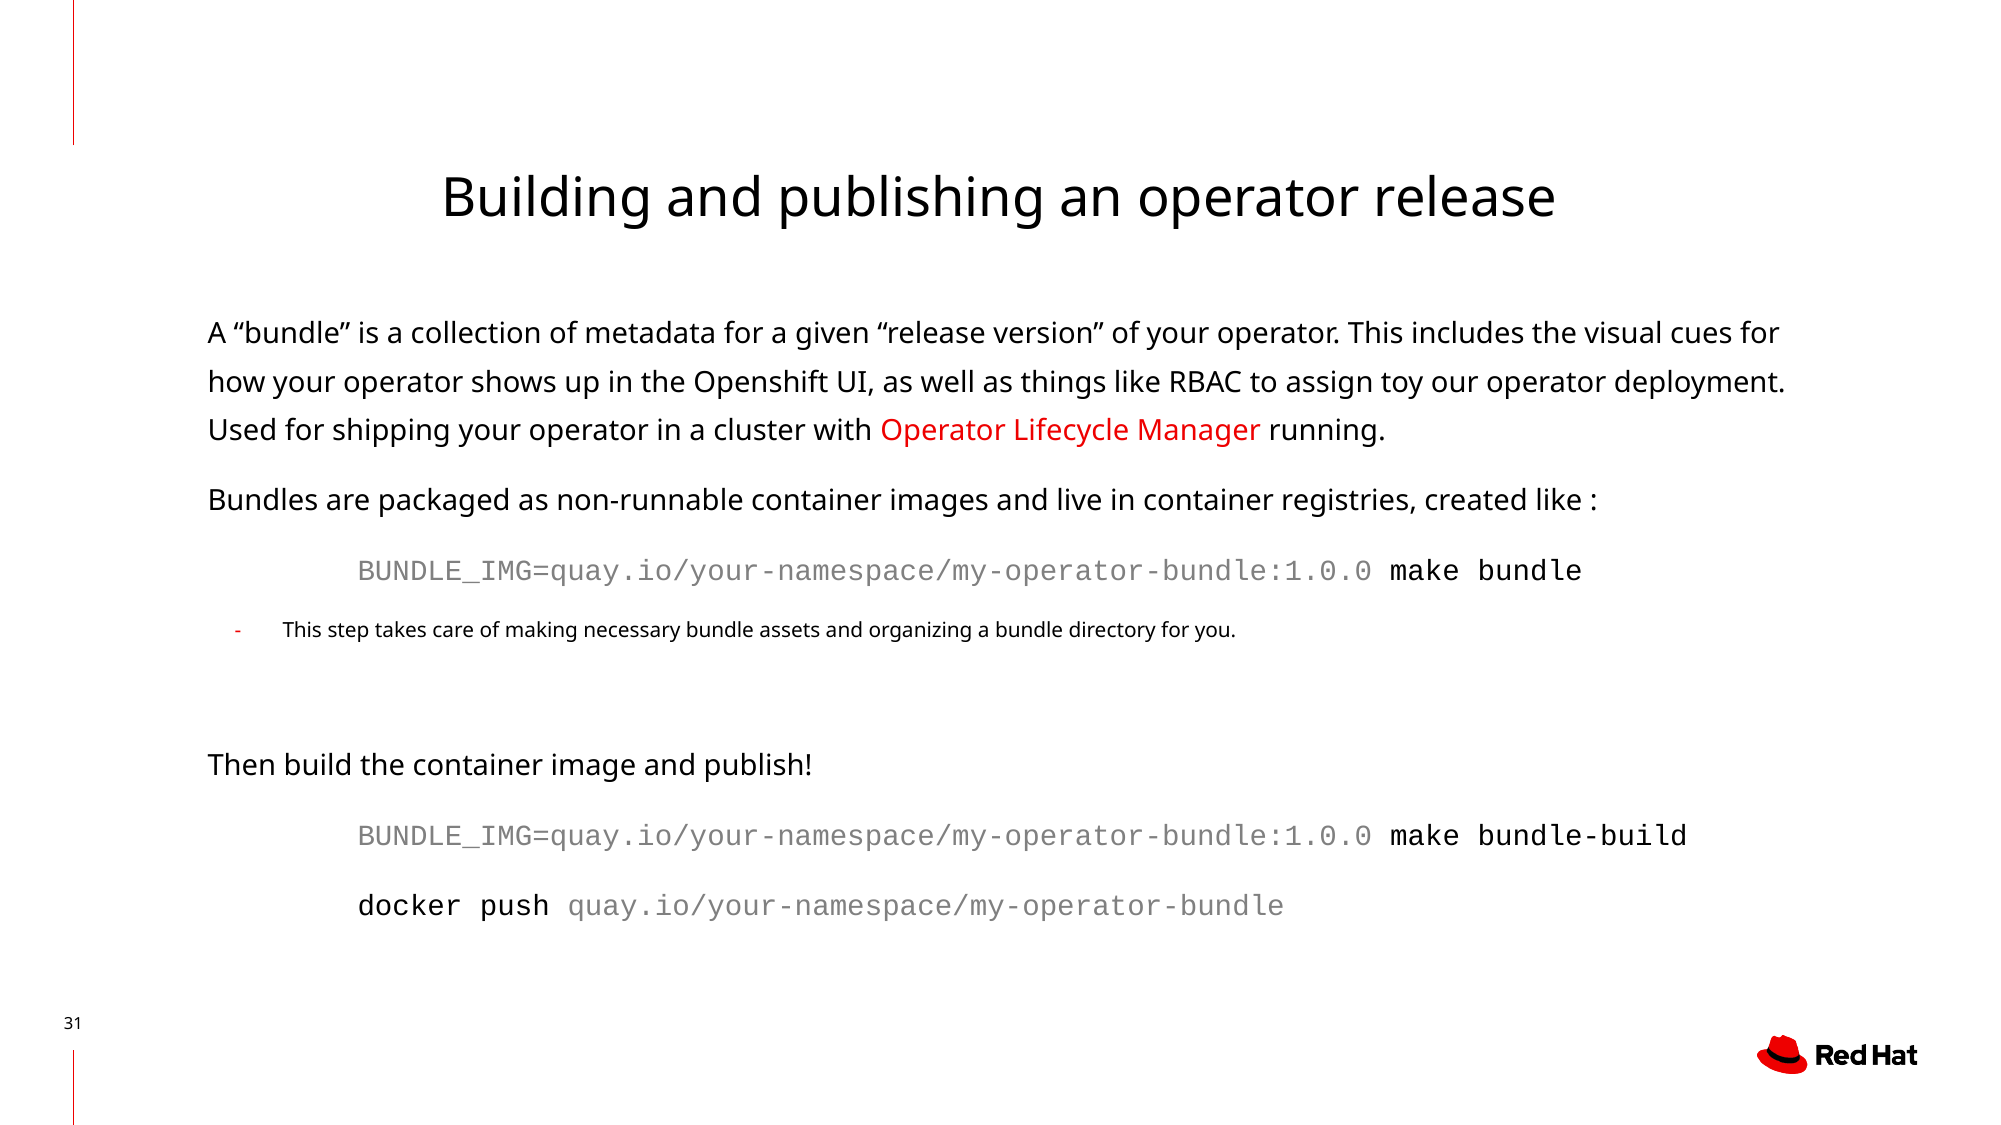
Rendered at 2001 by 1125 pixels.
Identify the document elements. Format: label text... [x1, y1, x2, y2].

list A “bundle” is a collection of metadata for a given “release version” of your operator. This includes the visual cues for how your operator shows up in the Openshift UI, as well as things like RBAC to assign toy our operator deployment. Used for shipping your operator in a cluster with Operator Lifecycle Manager running. Bundles are packaged as non-runnable container images and live in container registries, created like : BUNDLE_IMG=quay.io/your-namespace/my-operator-bundle:1.0.0 make bundle This step takes care of making necessary bundle assets and organizing a bundle directory for you. Then build the container image and publish! BUNDLE_IMG=quay.io/your-namespace/my-operator-bundle:1.0.0 make bundle-build docker push quay.io/your-namespace/my-operator-bundle [207, 299, 1793, 975]
picture [1757, 1035, 1918, 1074]
slide_number ‹#› [13, 1012, 134, 1036]
title Building and publishing an operator release [145, 143, 1855, 234]
